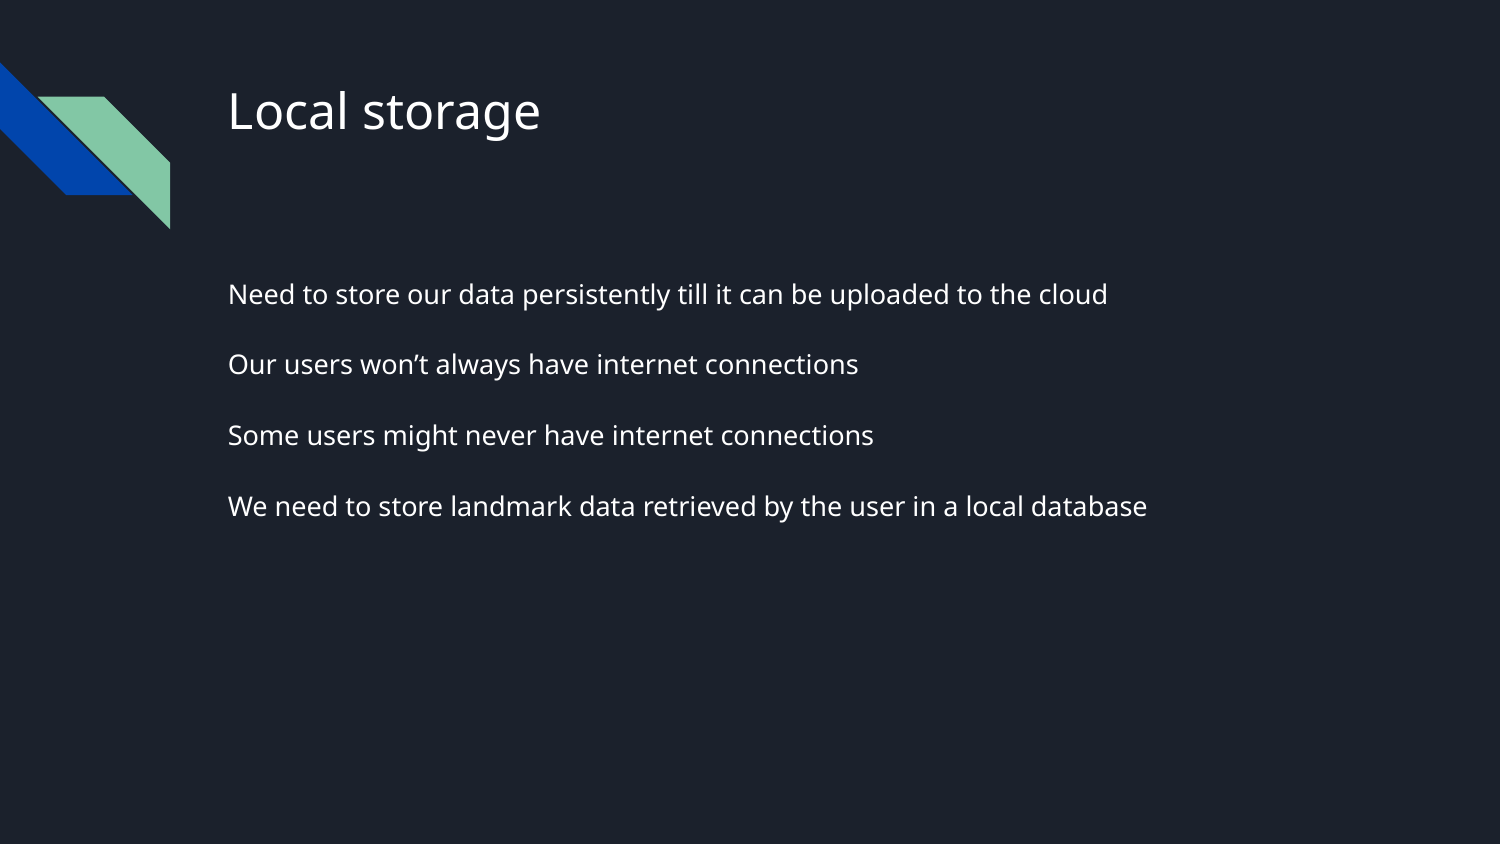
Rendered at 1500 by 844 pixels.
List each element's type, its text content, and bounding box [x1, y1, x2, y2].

title Local storage [212, 64, 1368, 215]
list Need to store our data persistently till it can be uploaded to the cloud Our users won’t always have internet connections Some users might never have internet connections We need to store landmark data retrieved by the user in a local database [212, 257, 1368, 735]
